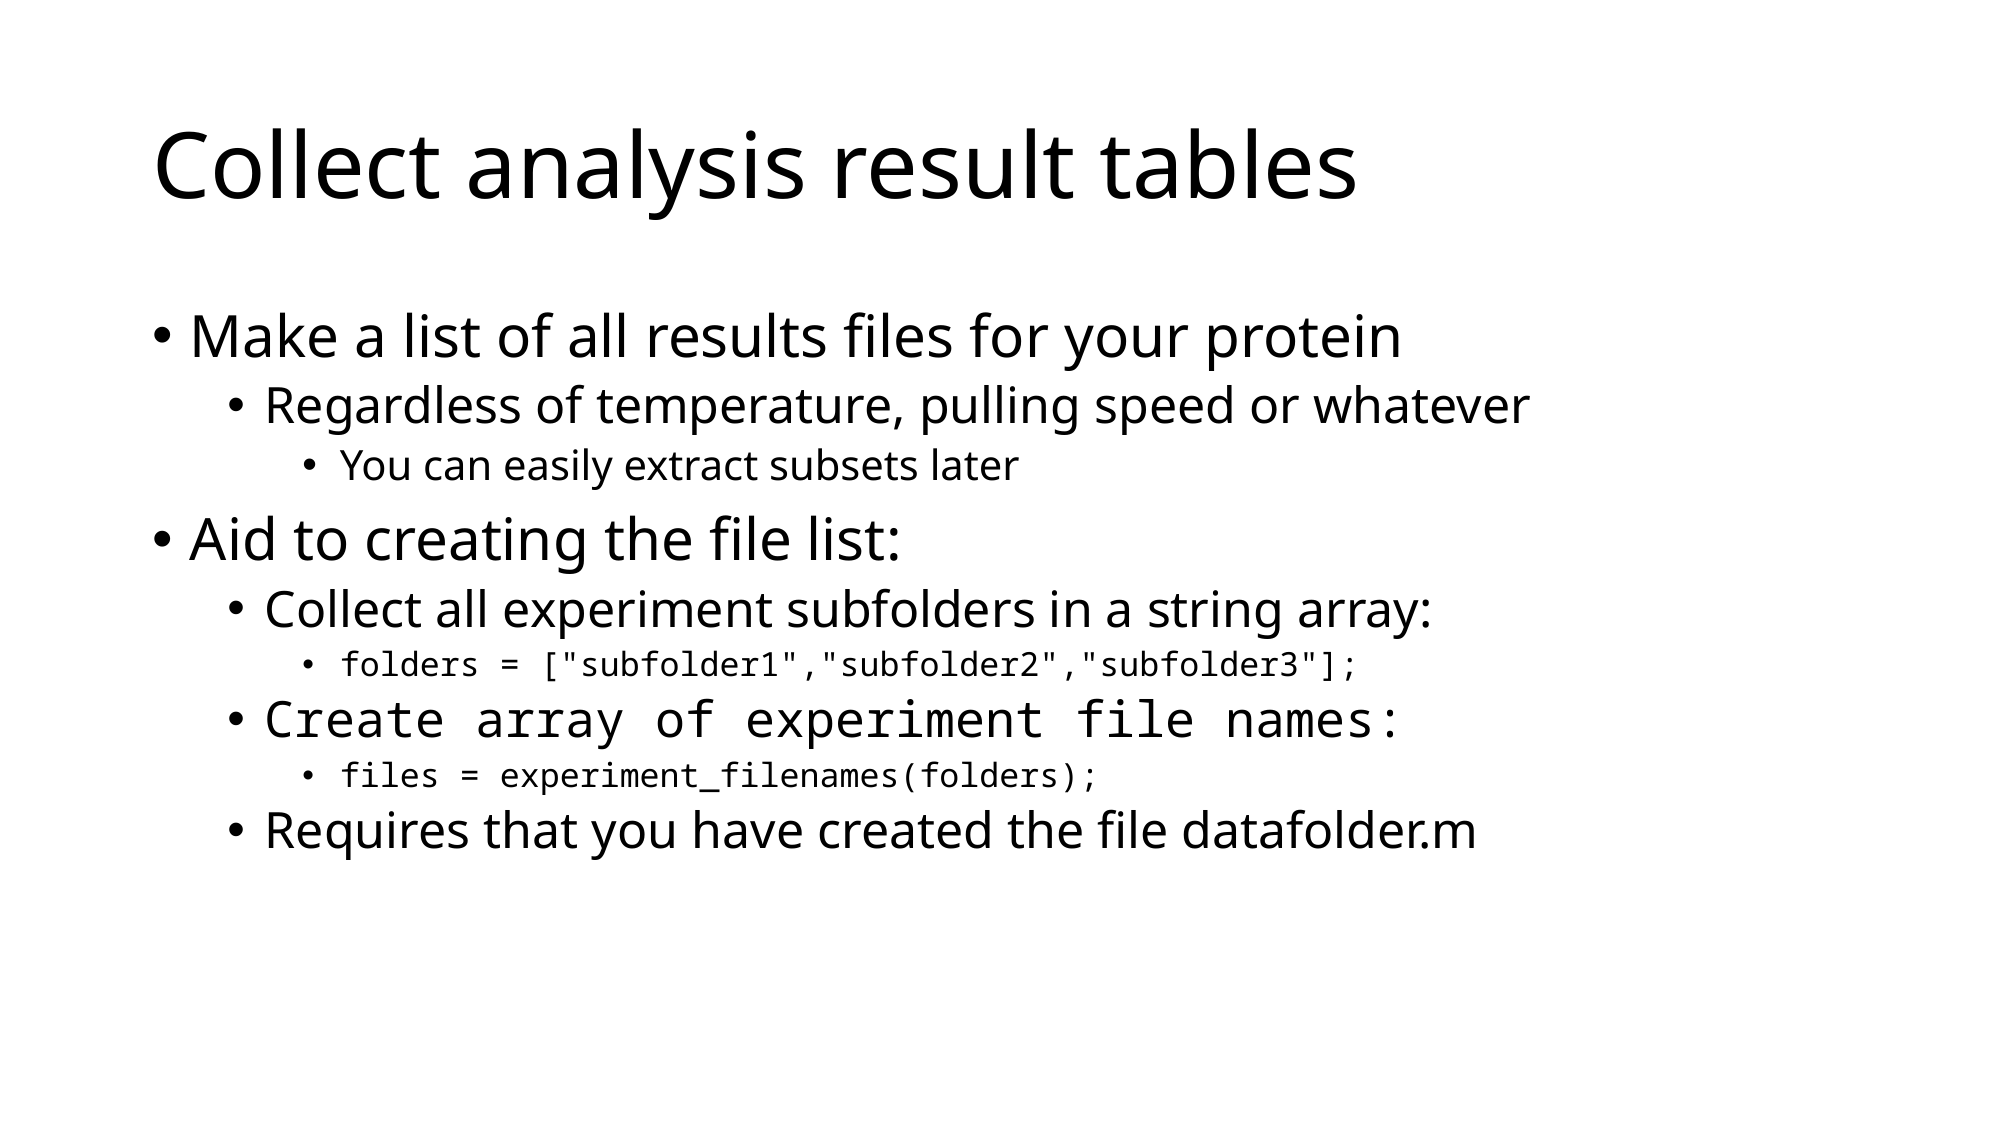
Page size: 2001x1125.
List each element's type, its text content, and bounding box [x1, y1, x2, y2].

title Collect analysis result tables [137, 59, 1863, 278]
list Make a list of all results files for your protein Regardless of temperature, pulling speed or whatever You can easily extract subsets later Aid to creating the file list: Collect all experiment subfolders in a string array: folders = ["subfolder1","subfolder2","subfolder3"]; Create array of experiment file names: files = experiment_filenames(folders); Requires that you have created the file datafolder.m [137, 299, 1863, 1014]
